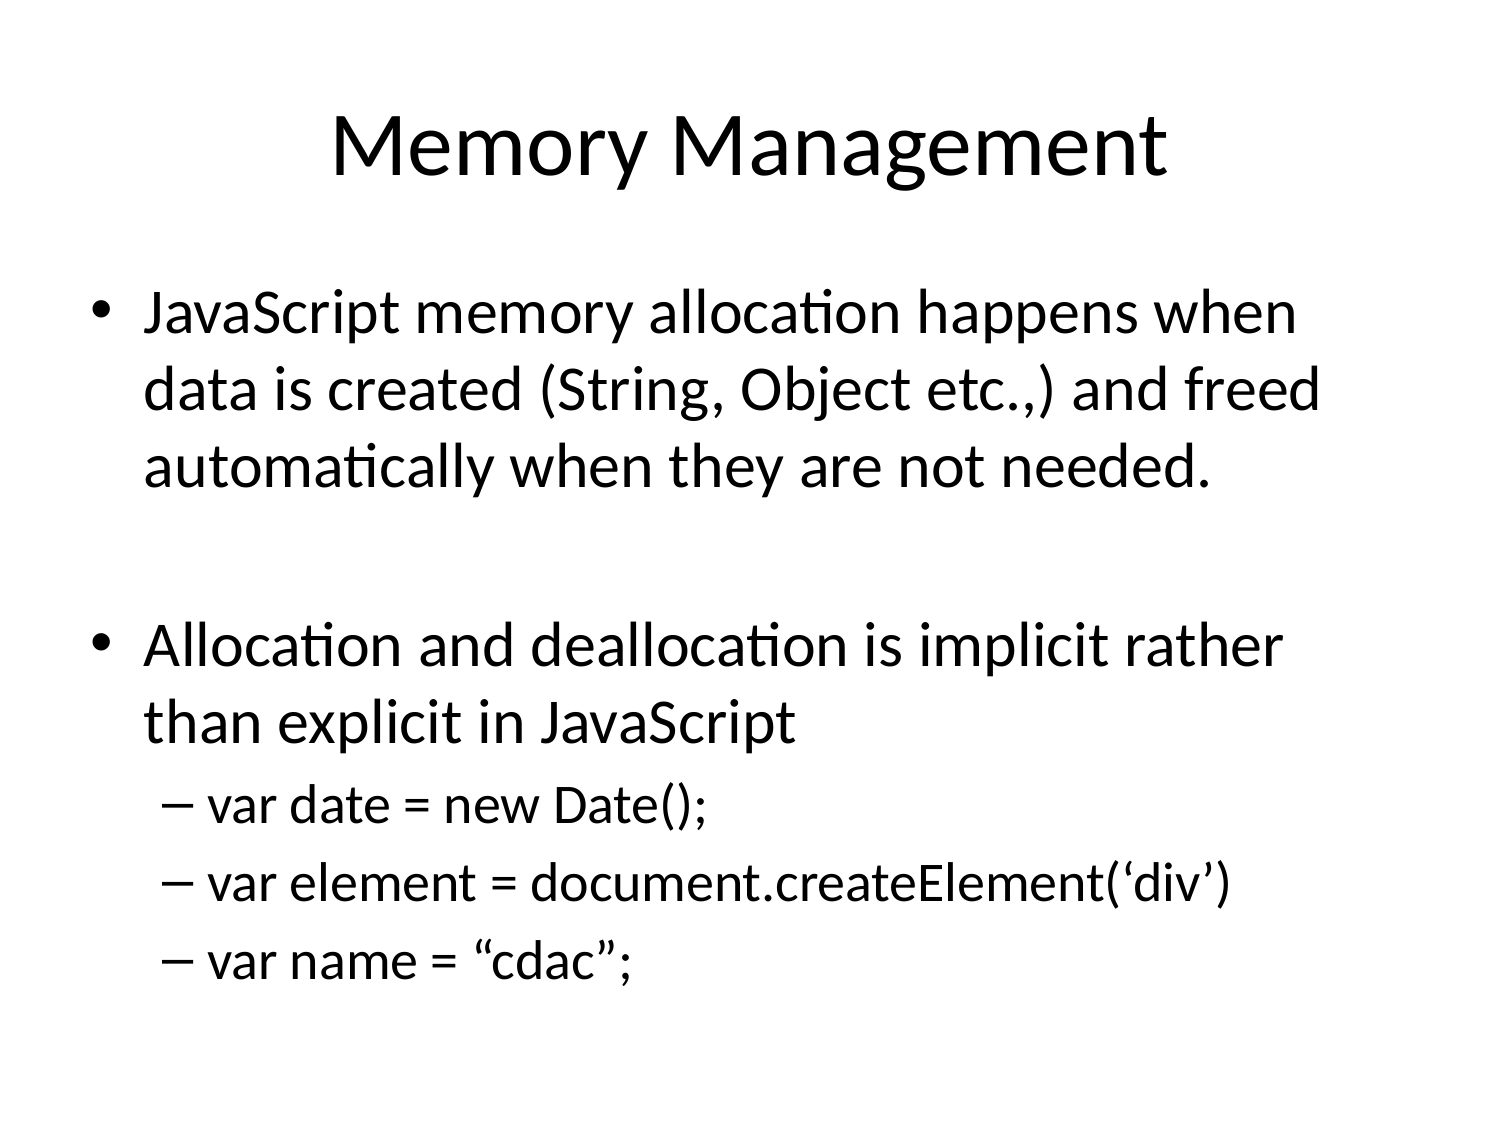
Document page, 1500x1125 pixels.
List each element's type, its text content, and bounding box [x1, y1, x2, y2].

list JavaScript memory allocation happens when data is created (String, Object etc.,) and freed automatically when they are not needed. Allocation and deallocation is implicit rather than explicit in JavaScript var date = new Date(); var element = document.createElement(‘div’) var name = “cdac”; [75, 262, 1425, 1005]
title Memory Management [75, 45, 1425, 233]
